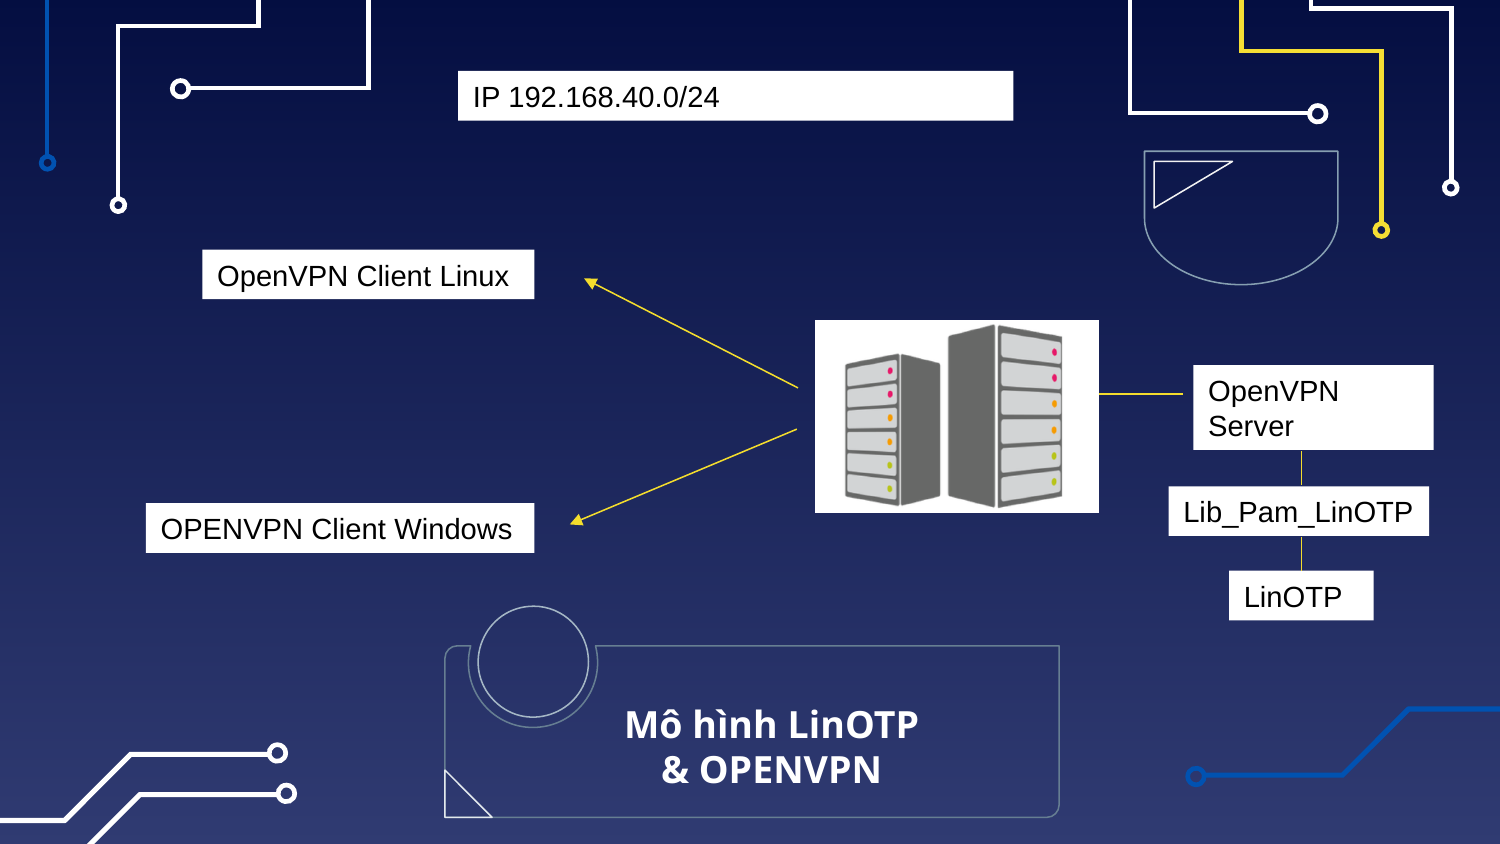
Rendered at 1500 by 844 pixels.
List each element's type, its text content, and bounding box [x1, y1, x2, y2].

text_box OPENVPN Client Windows [145, 503, 535, 553]
picture [815, 319, 1099, 514]
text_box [569, 428, 797, 525]
text_box OpenVPN Client Linux [202, 249, 535, 300]
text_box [1144, 150, 1339, 285]
text_box OpenVPN Server [1193, 365, 1434, 450]
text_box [583, 278, 799, 389]
text_box IP 192.168.40.0/24 [458, 70, 1014, 121]
text_box LinOTP [1229, 570, 1374, 621]
text_box Lib_Pam_LinOTP [1168, 486, 1430, 536]
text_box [444, 605, 1060, 818]
